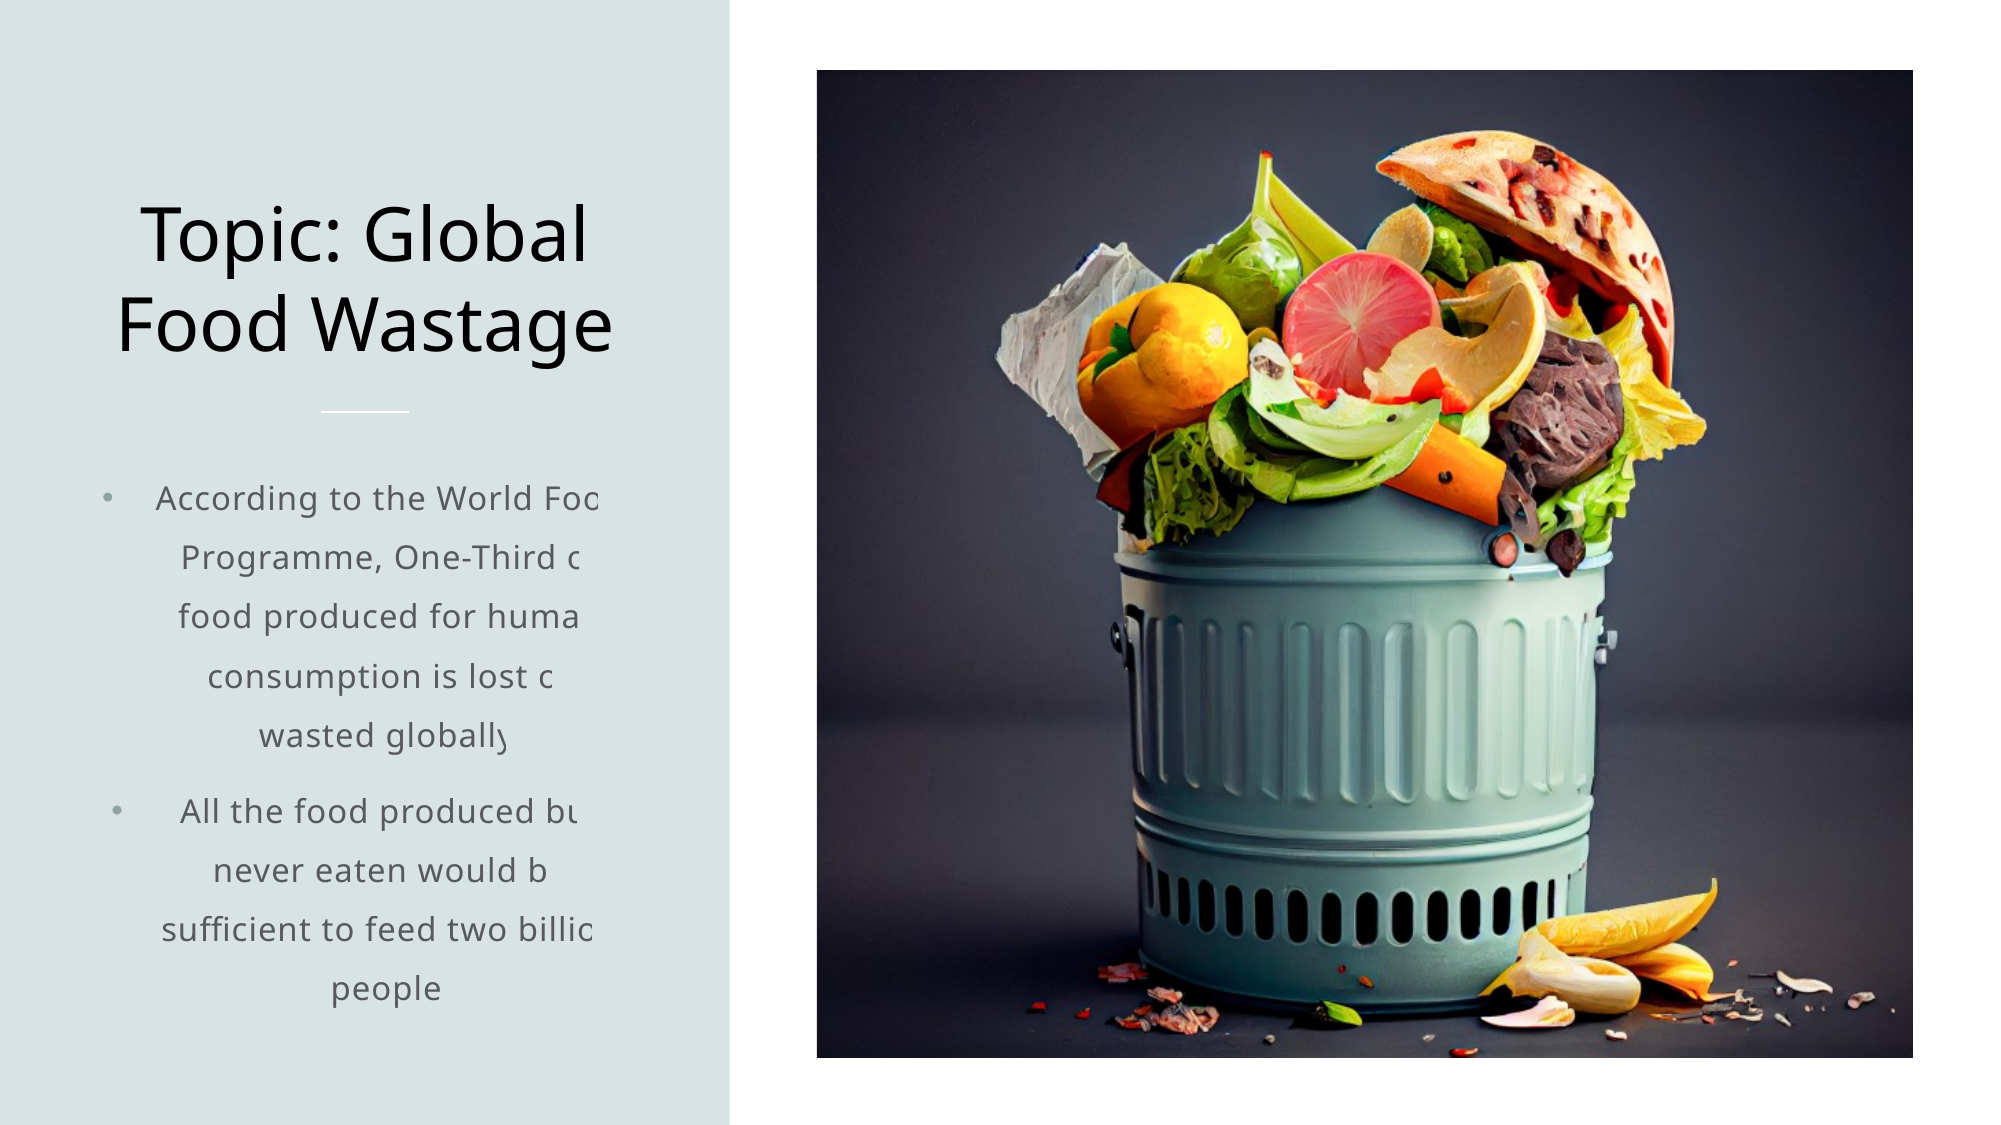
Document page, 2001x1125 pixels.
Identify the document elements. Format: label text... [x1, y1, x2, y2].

title Topic: Global Food Wastage [86, 70, 643, 374]
list According to the World Food Programme, One-Third of food produced for human consumption is lost or wasted globally. All the food produced but never eaten would be sufficient to feed two billion people. [86, 450, 643, 1025]
picture [816, 70, 1914, 1059]
